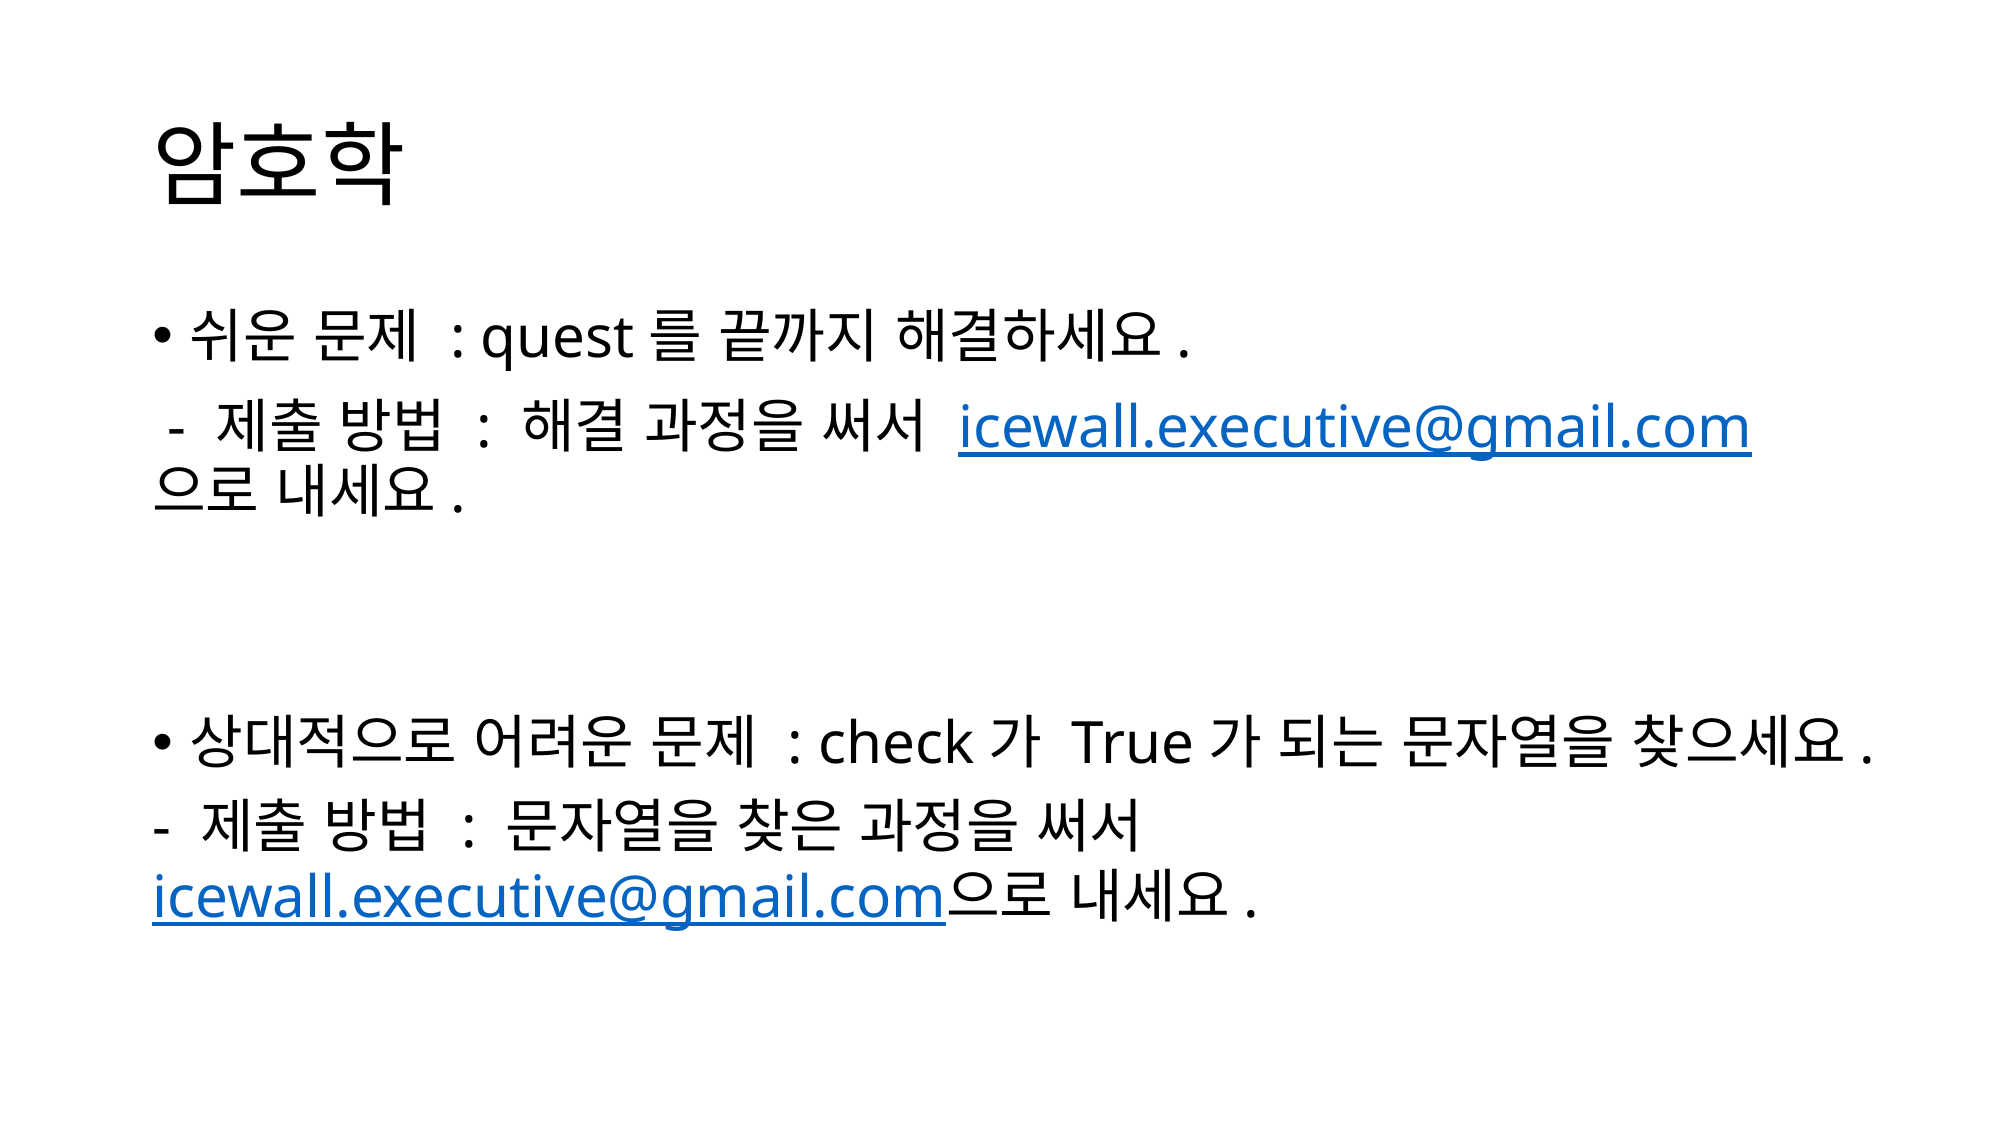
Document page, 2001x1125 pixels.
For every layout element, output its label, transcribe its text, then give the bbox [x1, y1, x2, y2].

title 암호학 [137, 59, 1863, 278]
list 쉬운 문제 : quest를 끝까지 해결하세요. - 제출 방법 : 해결 과정을 써서 icewall.executive@gmail.com으로 내세요. 상대적으로 어려운 문제 : check가 True가 되는 문자열을 찾으세요. - 제출 방법 : 문자열을 찾은 과정을 써서 icewall.executive@gmail.com으로 내세요. [137, 299, 1863, 1014]
